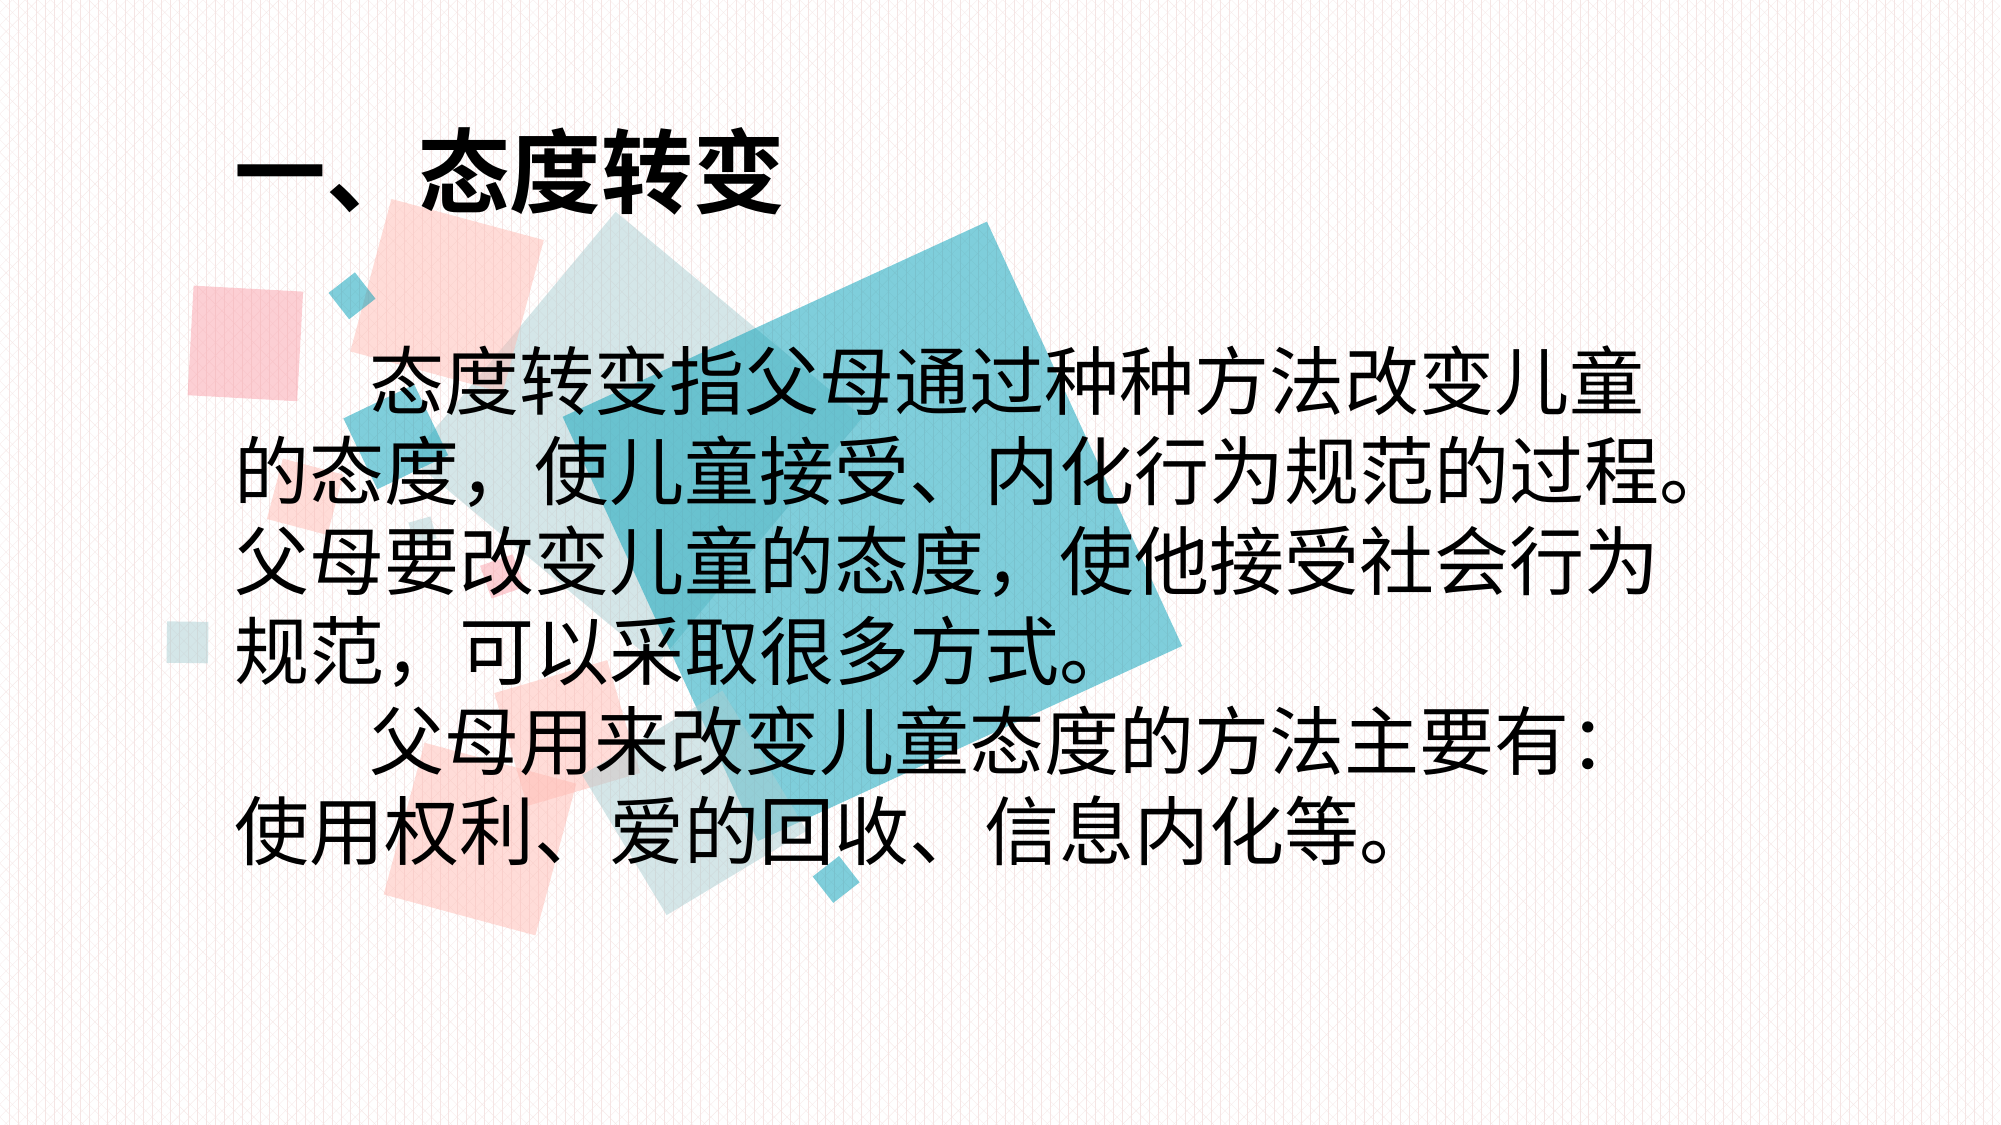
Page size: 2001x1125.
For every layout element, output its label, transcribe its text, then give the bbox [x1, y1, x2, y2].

text_box 一、态度转变 态度转变指父母通过种种方法改变儿童的态度，使儿童接受、内化行为规范的过程。父母要改变儿童的态度，使他接受社会行为规范，可以采取很多方式。 父母用来改变儿童态度的方法主要有：使用权利、爱的回收、信息内化等。 [220, 107, 1677, 883]
